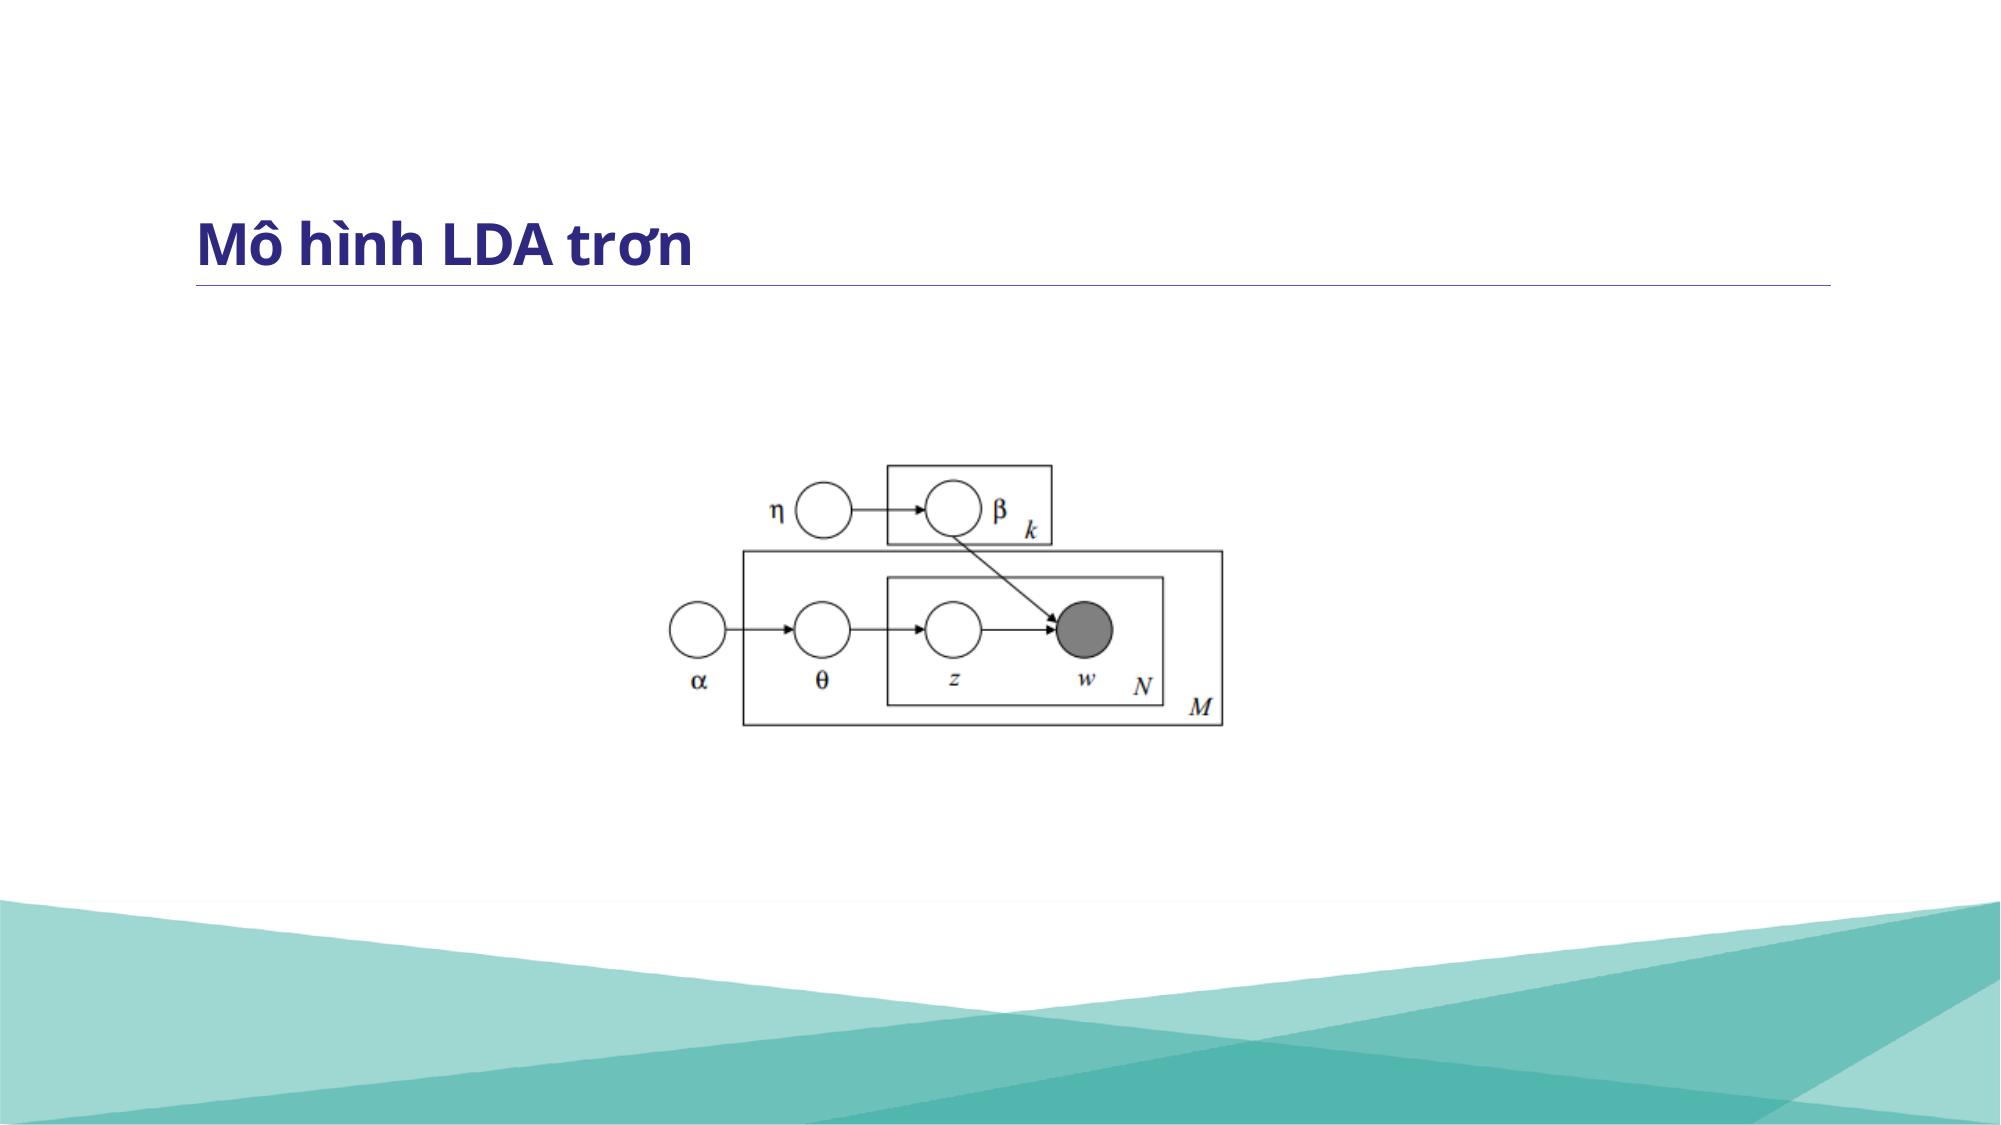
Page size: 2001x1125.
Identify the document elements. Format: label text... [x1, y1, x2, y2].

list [523, 439, 1419, 750]
title Mô hình LDA trơn [180, 47, 1830, 285]
picture [0, 900, 2001, 1125]
